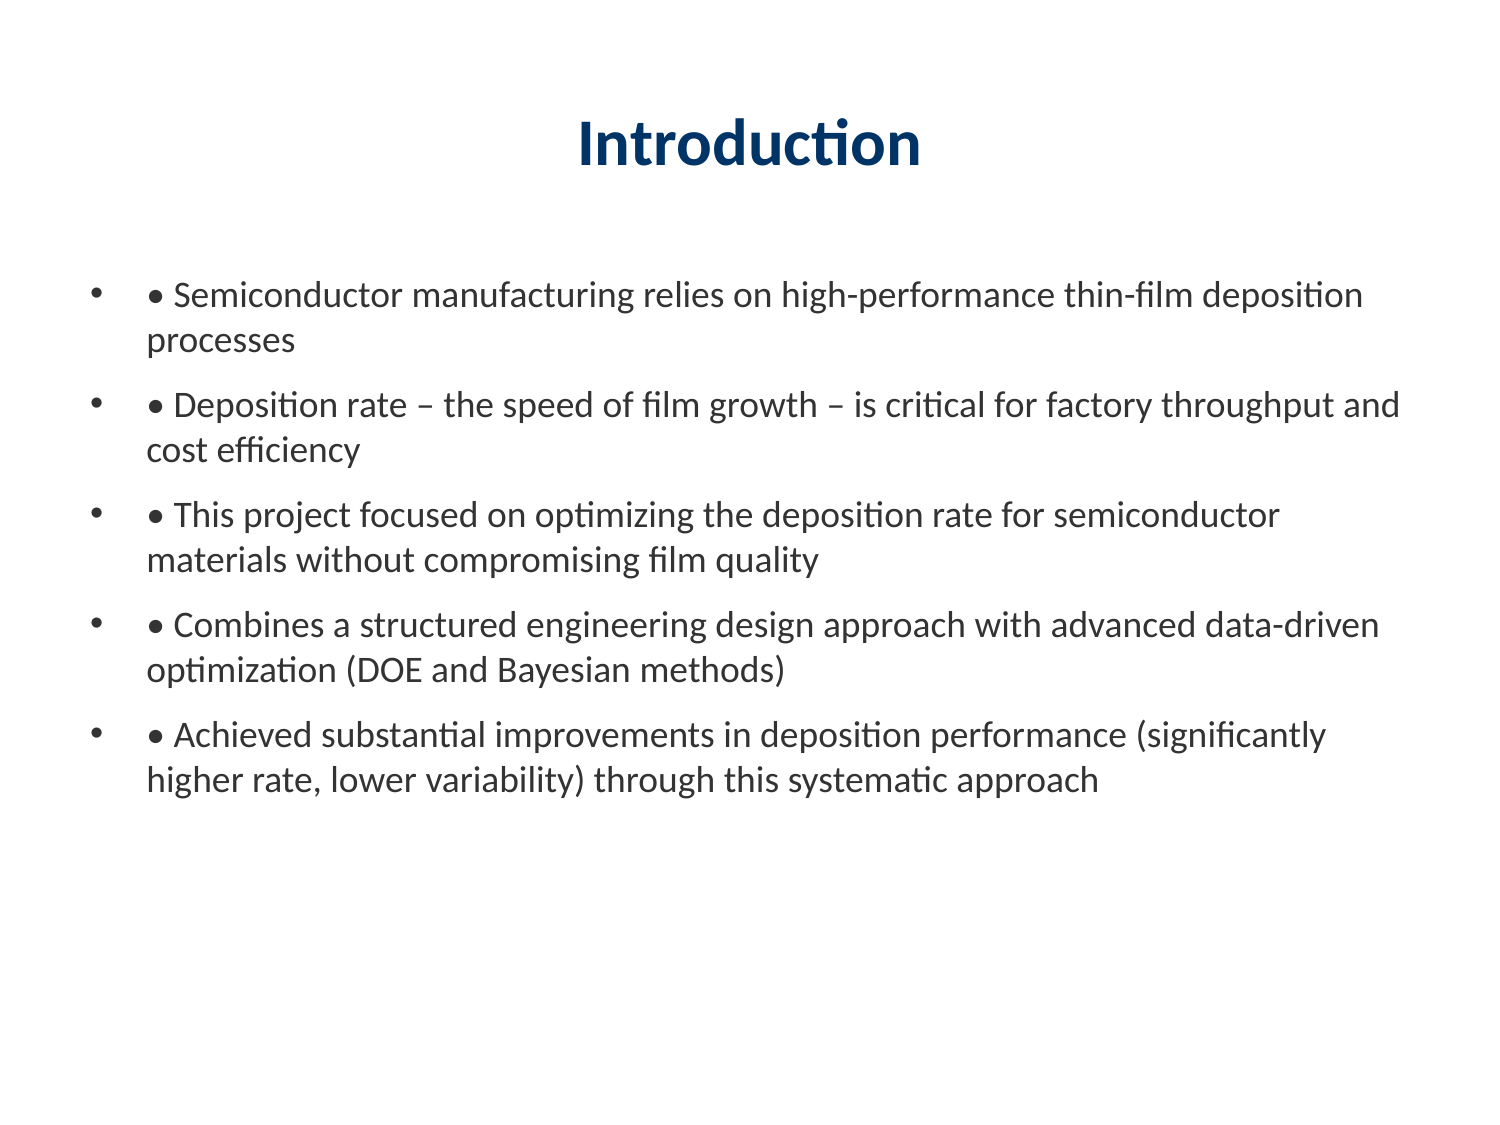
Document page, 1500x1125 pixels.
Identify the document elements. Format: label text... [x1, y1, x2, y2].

list • Semiconductor manufacturing relies on high-performance thin-film deposition processes • Deposition rate – the speed of film growth – is critical for factory throughput and cost efficiency • This project focused on optimizing the deposition rate for semiconductor materials without compromising film quality • Combines a structured engineering design approach with advanced data-driven optimization (DOE and Bayesian methods) • Achieved substantial improvements in deposition performance (significantly higher rate, lower variability) through this systematic approach [75, 262, 1425, 1005]
title Introduction [75, 45, 1425, 233]
